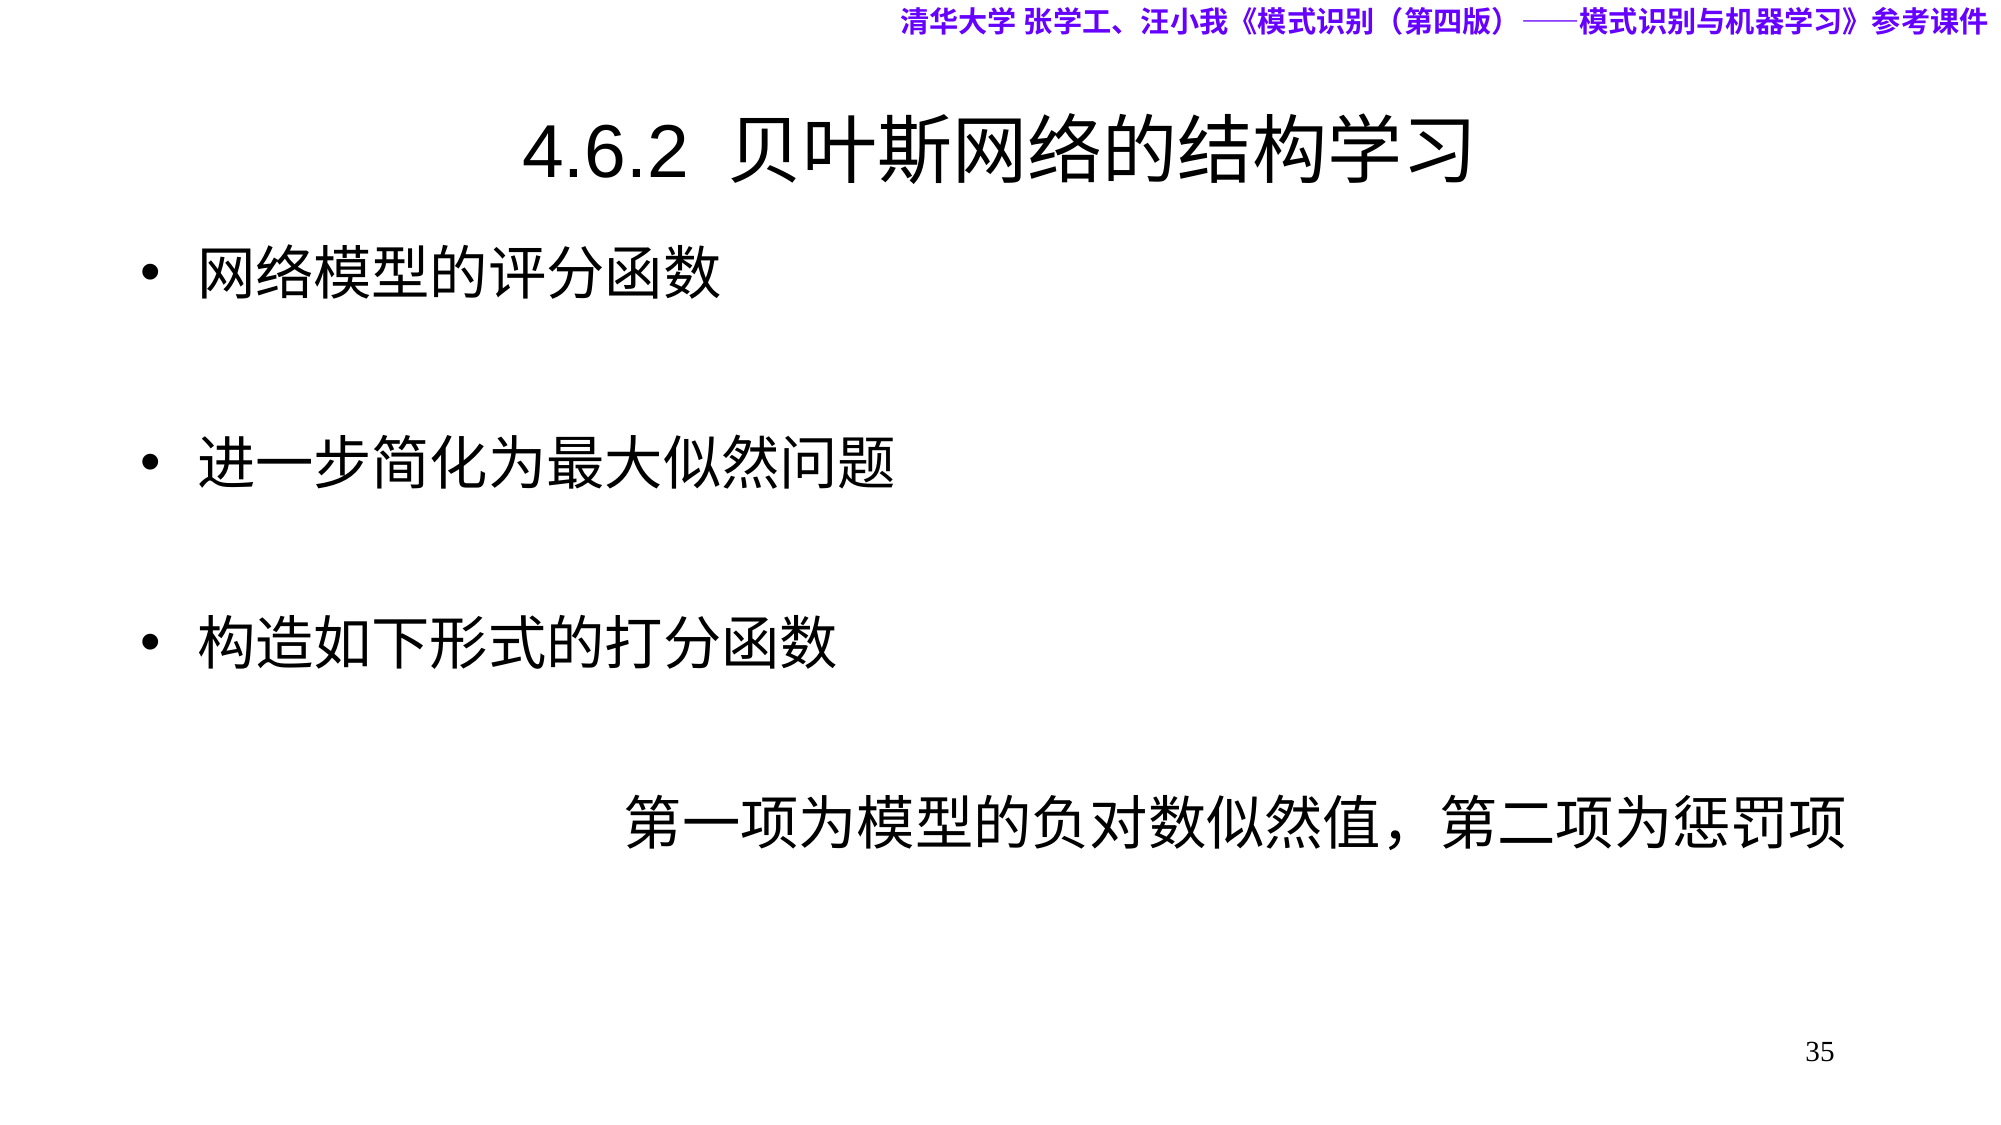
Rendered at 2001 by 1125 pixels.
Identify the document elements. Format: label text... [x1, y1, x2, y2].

title 4.6.2 贝叶斯网络的结构学习 [362, 66, 1638, 230]
slide_number 35 [1433, 1024, 1851, 1101]
text_box 清华大学 张学工、汪小我《模式识别（第四版）——模式识别与机器学习》参考课件 [546, 3, 2000, 46]
